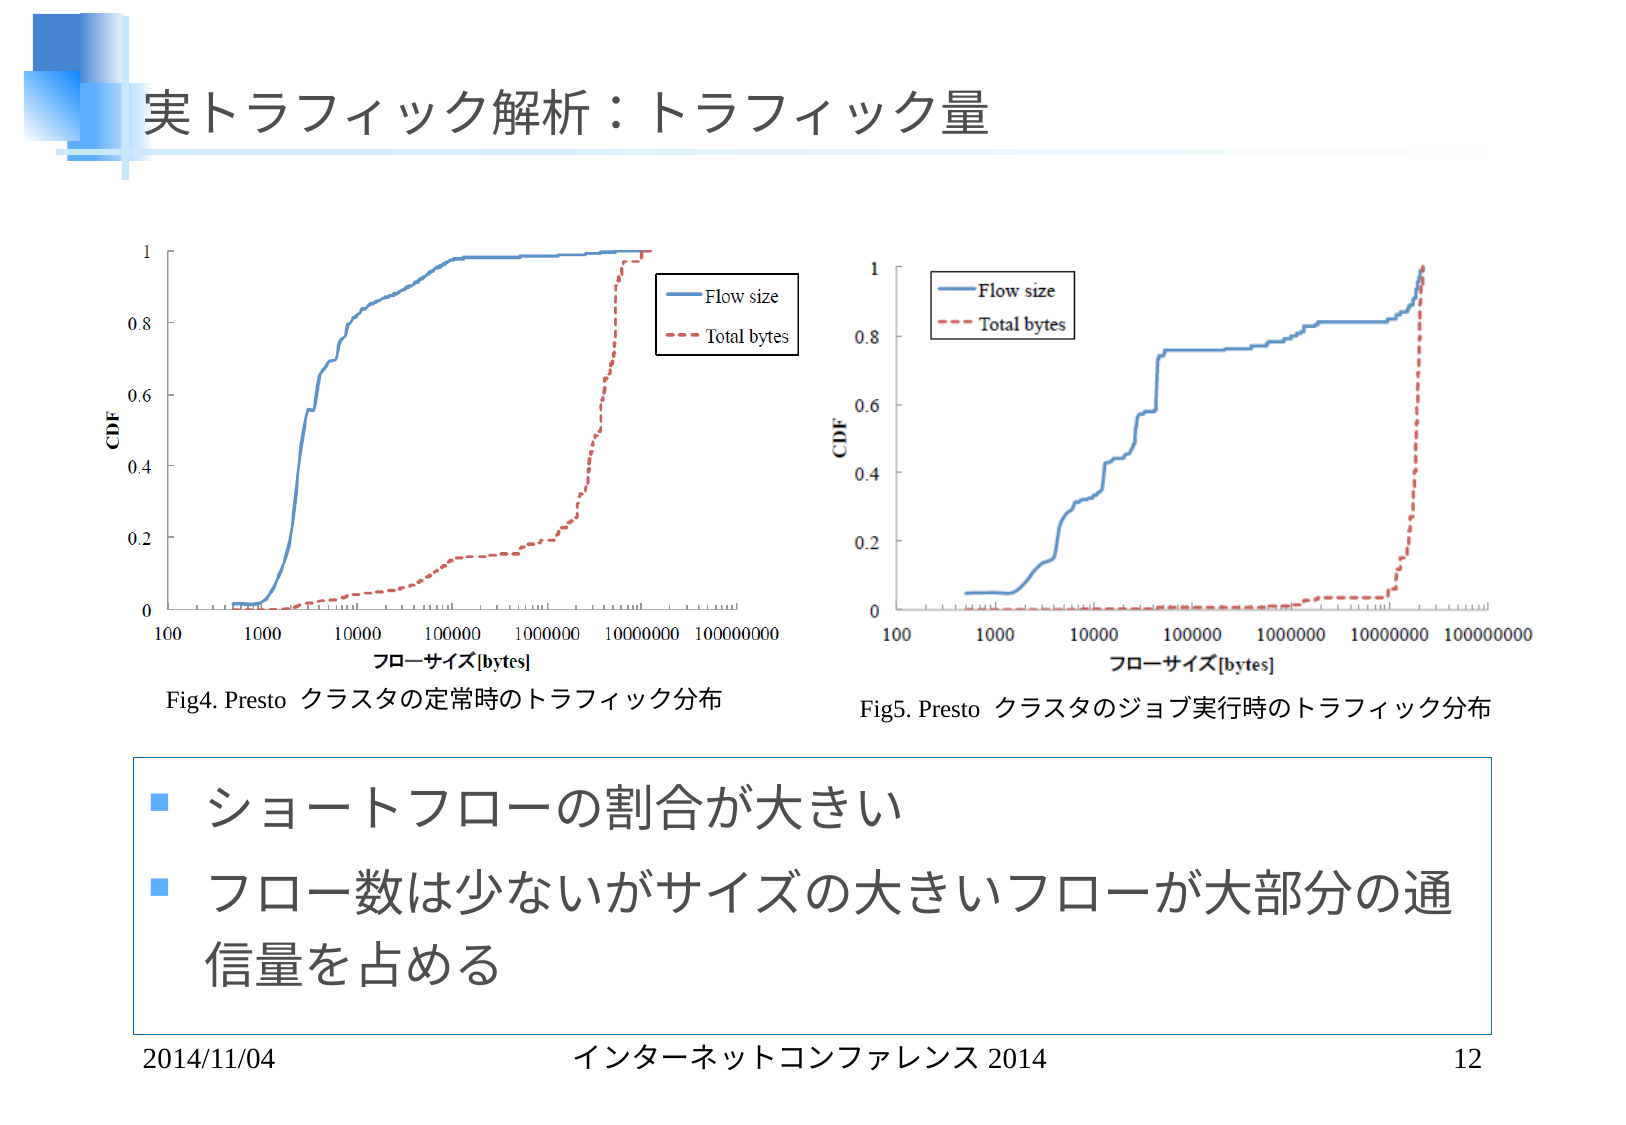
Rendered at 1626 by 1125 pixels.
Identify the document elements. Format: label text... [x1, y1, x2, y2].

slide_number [127, 1034, 467, 1083]
list ショートフローの割合が大きい フロー数は少ないがサイズの大きいフローが大部分の通信量を占める [133, 757, 1492, 1035]
slide_number 12 [1159, 1035, 1498, 1083]
text_box Fig5. Presto クラスタのジョブ実行時のトラフィック分布 [844, 693, 1508, 730]
title 実トラフィック解析：トラフィック量 [127, 54, 1522, 149]
picture [87, 234, 1540, 685]
text_box Fig4. Presto クラスタの定常時のトラフィック分布 [151, 685, 739, 722]
footer インターネットコンファレンス2014 [552, 1035, 1068, 1083]
